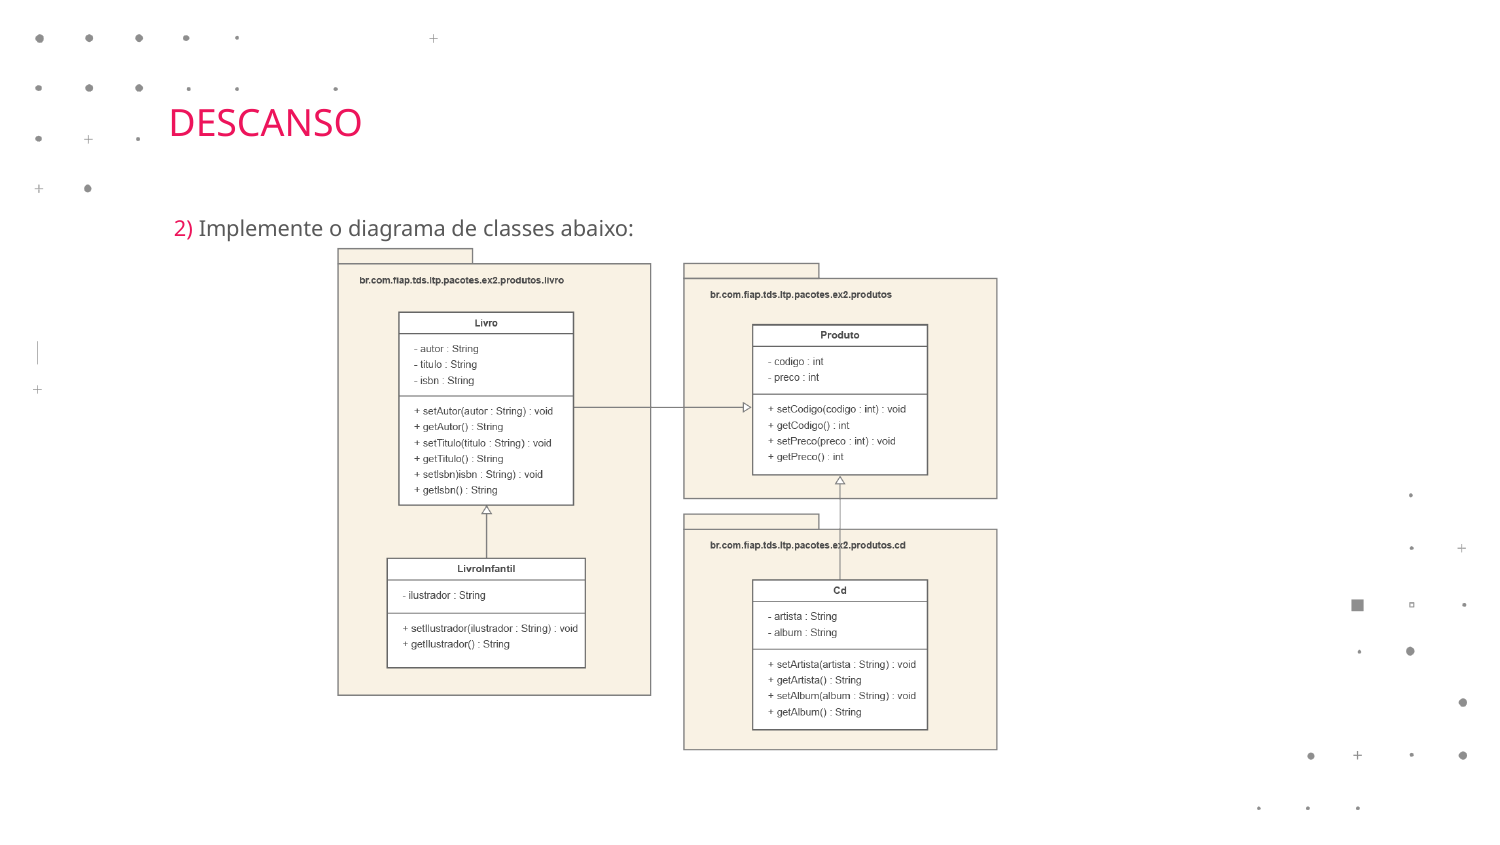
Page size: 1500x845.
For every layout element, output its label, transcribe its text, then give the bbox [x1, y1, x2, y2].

text_box 2) Implemente o diagrama de classes abaixo: [9, 194, 1238, 762]
text_box DESCANSO [153, 91, 1023, 151]
picture [325, 235, 1011, 760]
picture [33, 34, 1467, 810]
